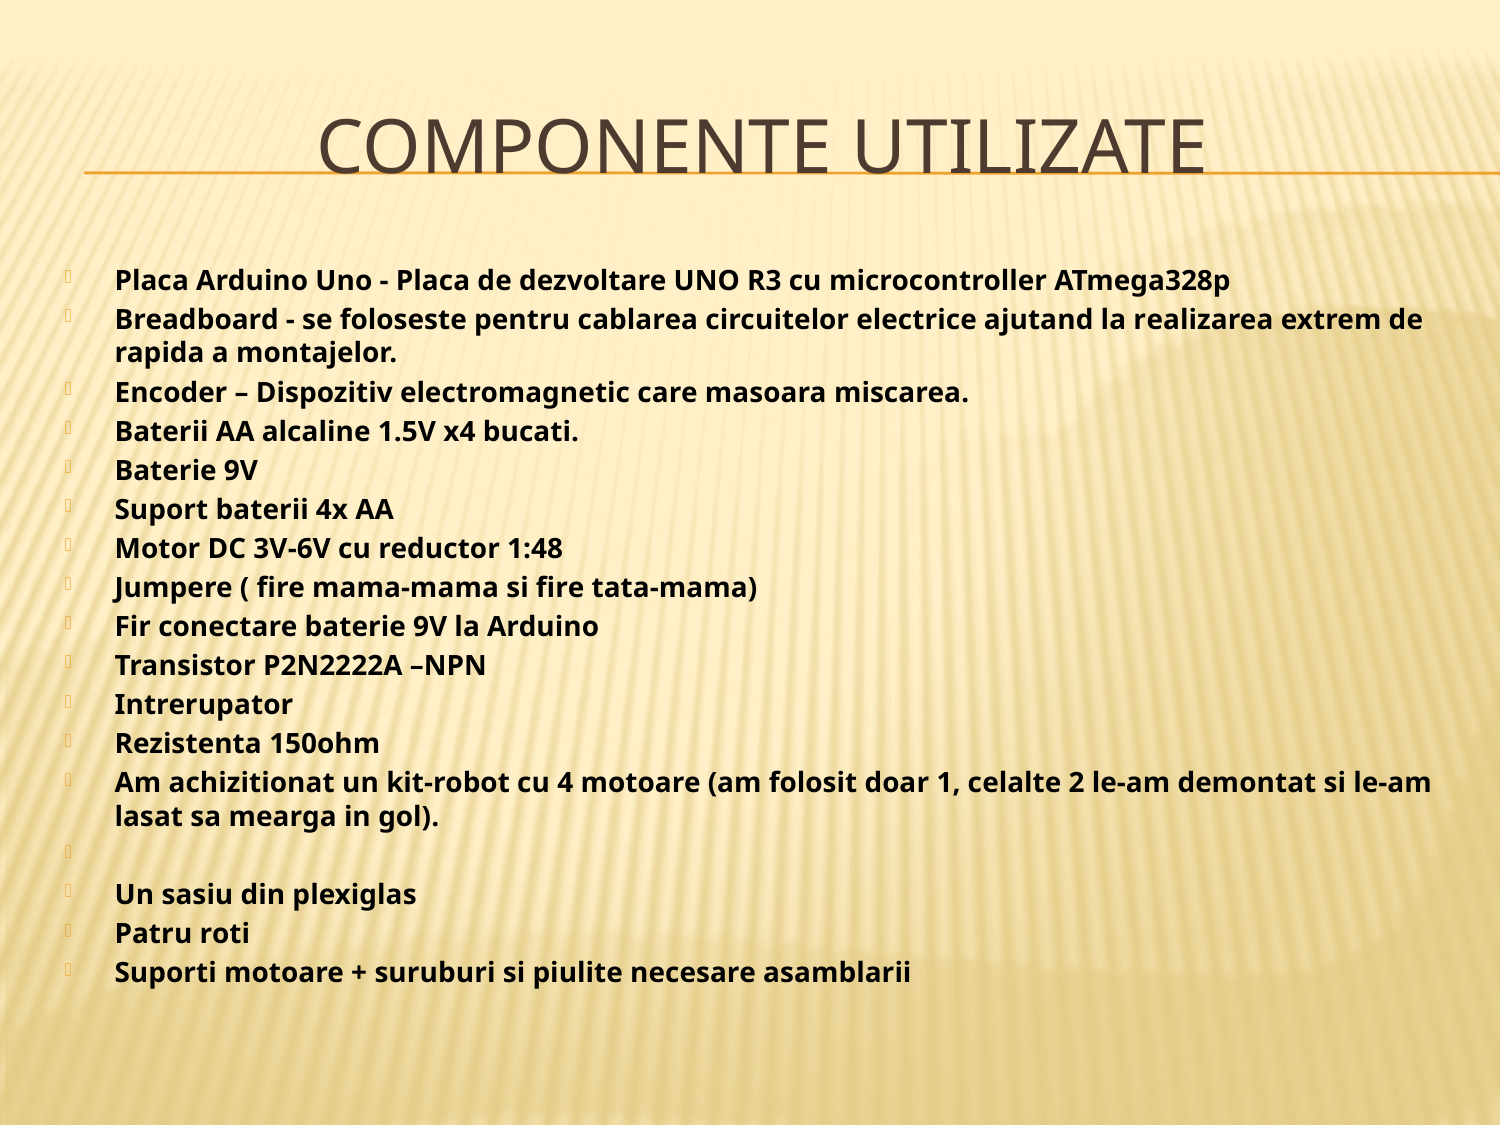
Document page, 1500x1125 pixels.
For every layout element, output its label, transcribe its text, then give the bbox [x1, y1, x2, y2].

title Componente utilizate [50, 75, 1475, 213]
list Placa Arduino Uno - Placa de dezvoltare UNO R3 cu microcontroller ATmega328p Breadboard - se foloseste pentru cablarea circuitelor electrice ajutand la realizarea extrem de rapida a montajelor. Encoder – Dispozitiv electromagnetic care masoara miscarea. Baterii AA alcaline 1.5V x4 bucati. Baterie 9V Suport baterii 4x AA Motor DC 3V-6V cu reductor 1:48 Jumpere ( fire mama-mama si fire tata-mama) Fir conectare baterie 9V la Arduino Transistor P2N2222A –NPN Intrerupator Rezistenta 150ohm Am achizitionat un kit-robot cu 4 motoare (am folosit doar 1, celalte 2 le-am demontat si le-am lasat sa mearga in gol). Un sasiu din plexiglas Patru roti Suporti motoare + suruburi si piulite necesare asamblarii [50, 254, 1475, 998]
